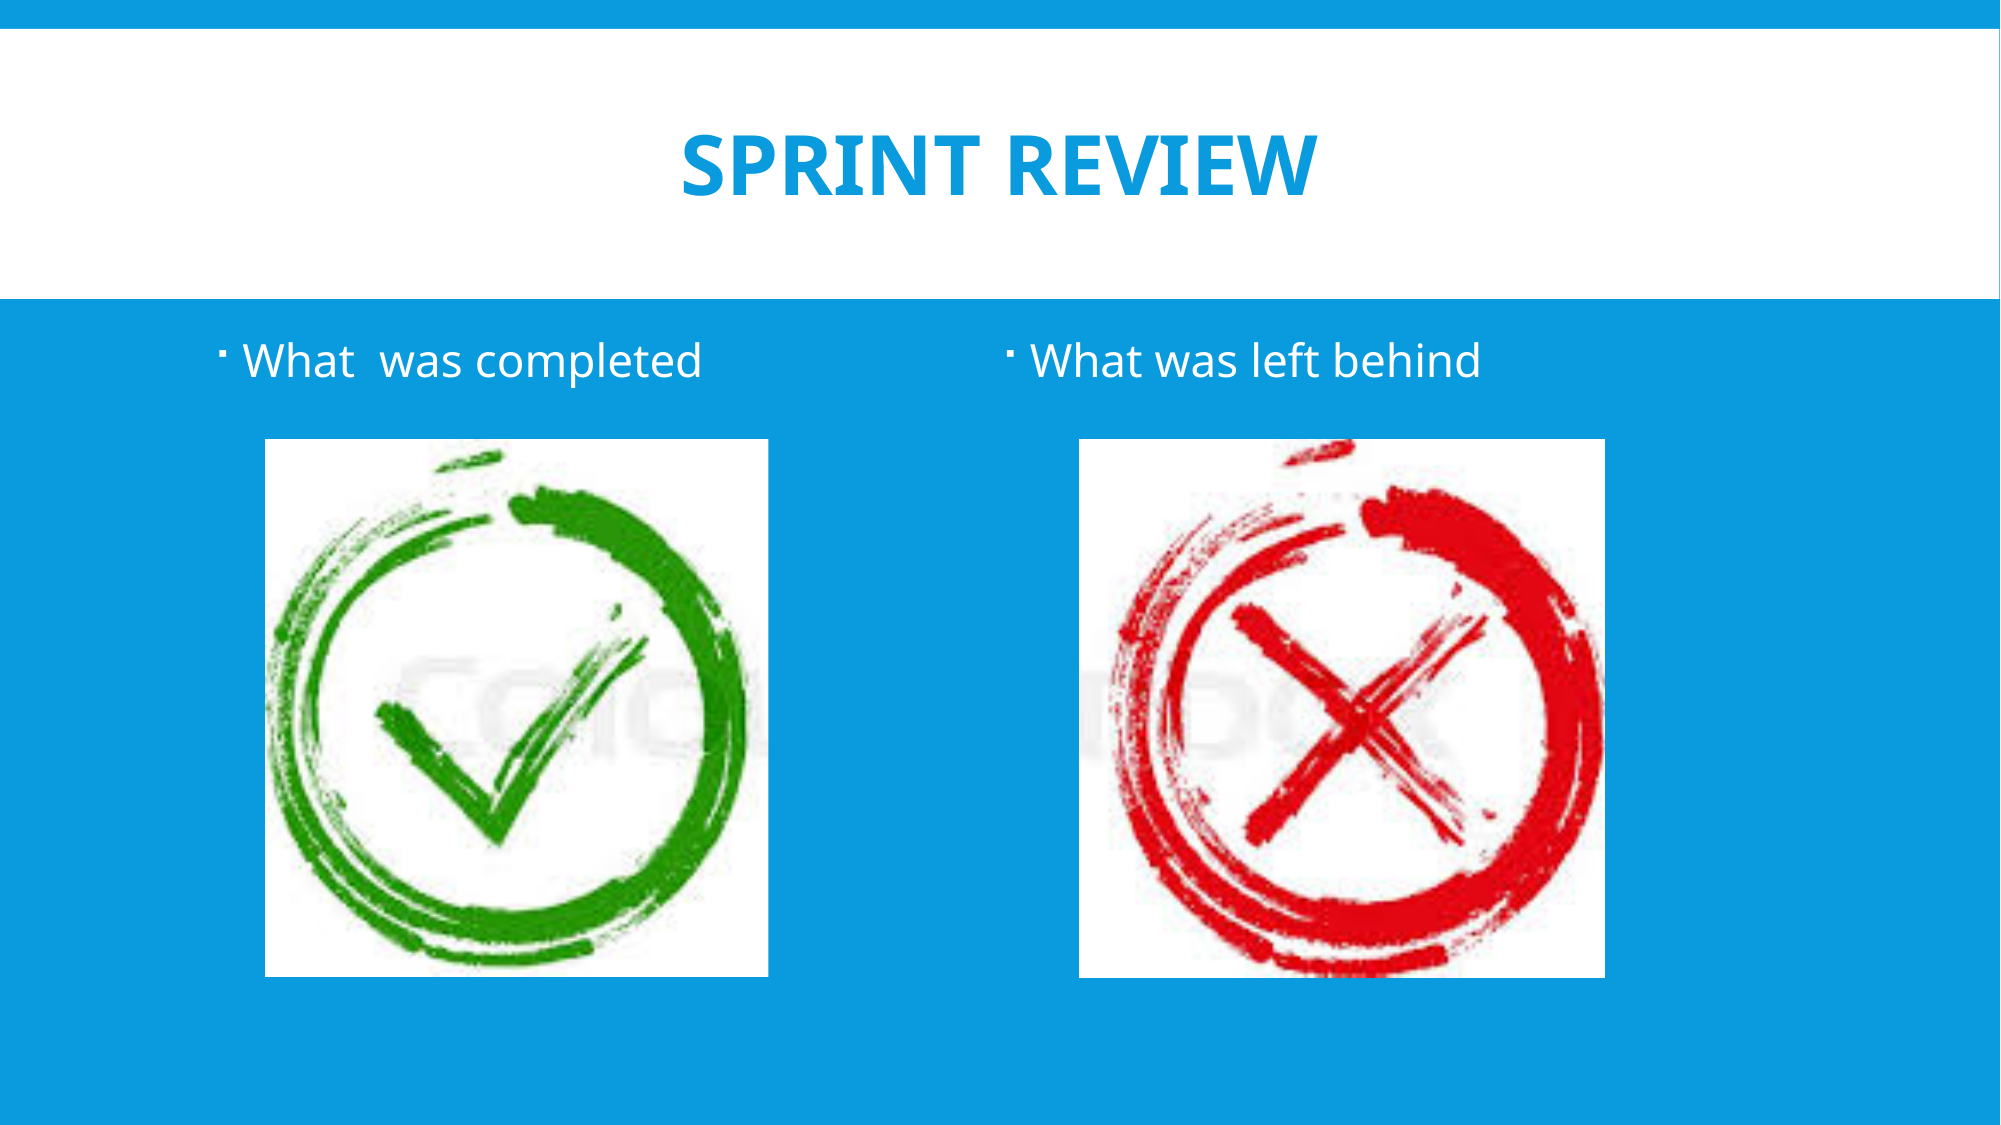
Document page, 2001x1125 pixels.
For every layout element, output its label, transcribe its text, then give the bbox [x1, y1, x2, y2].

picture [1080, 440, 1604, 977]
title SPRINT REVIEW [197, 46, 1803, 295]
picture [266, 440, 768, 976]
list What was completed What was left behind [197, 329, 1803, 1020]
